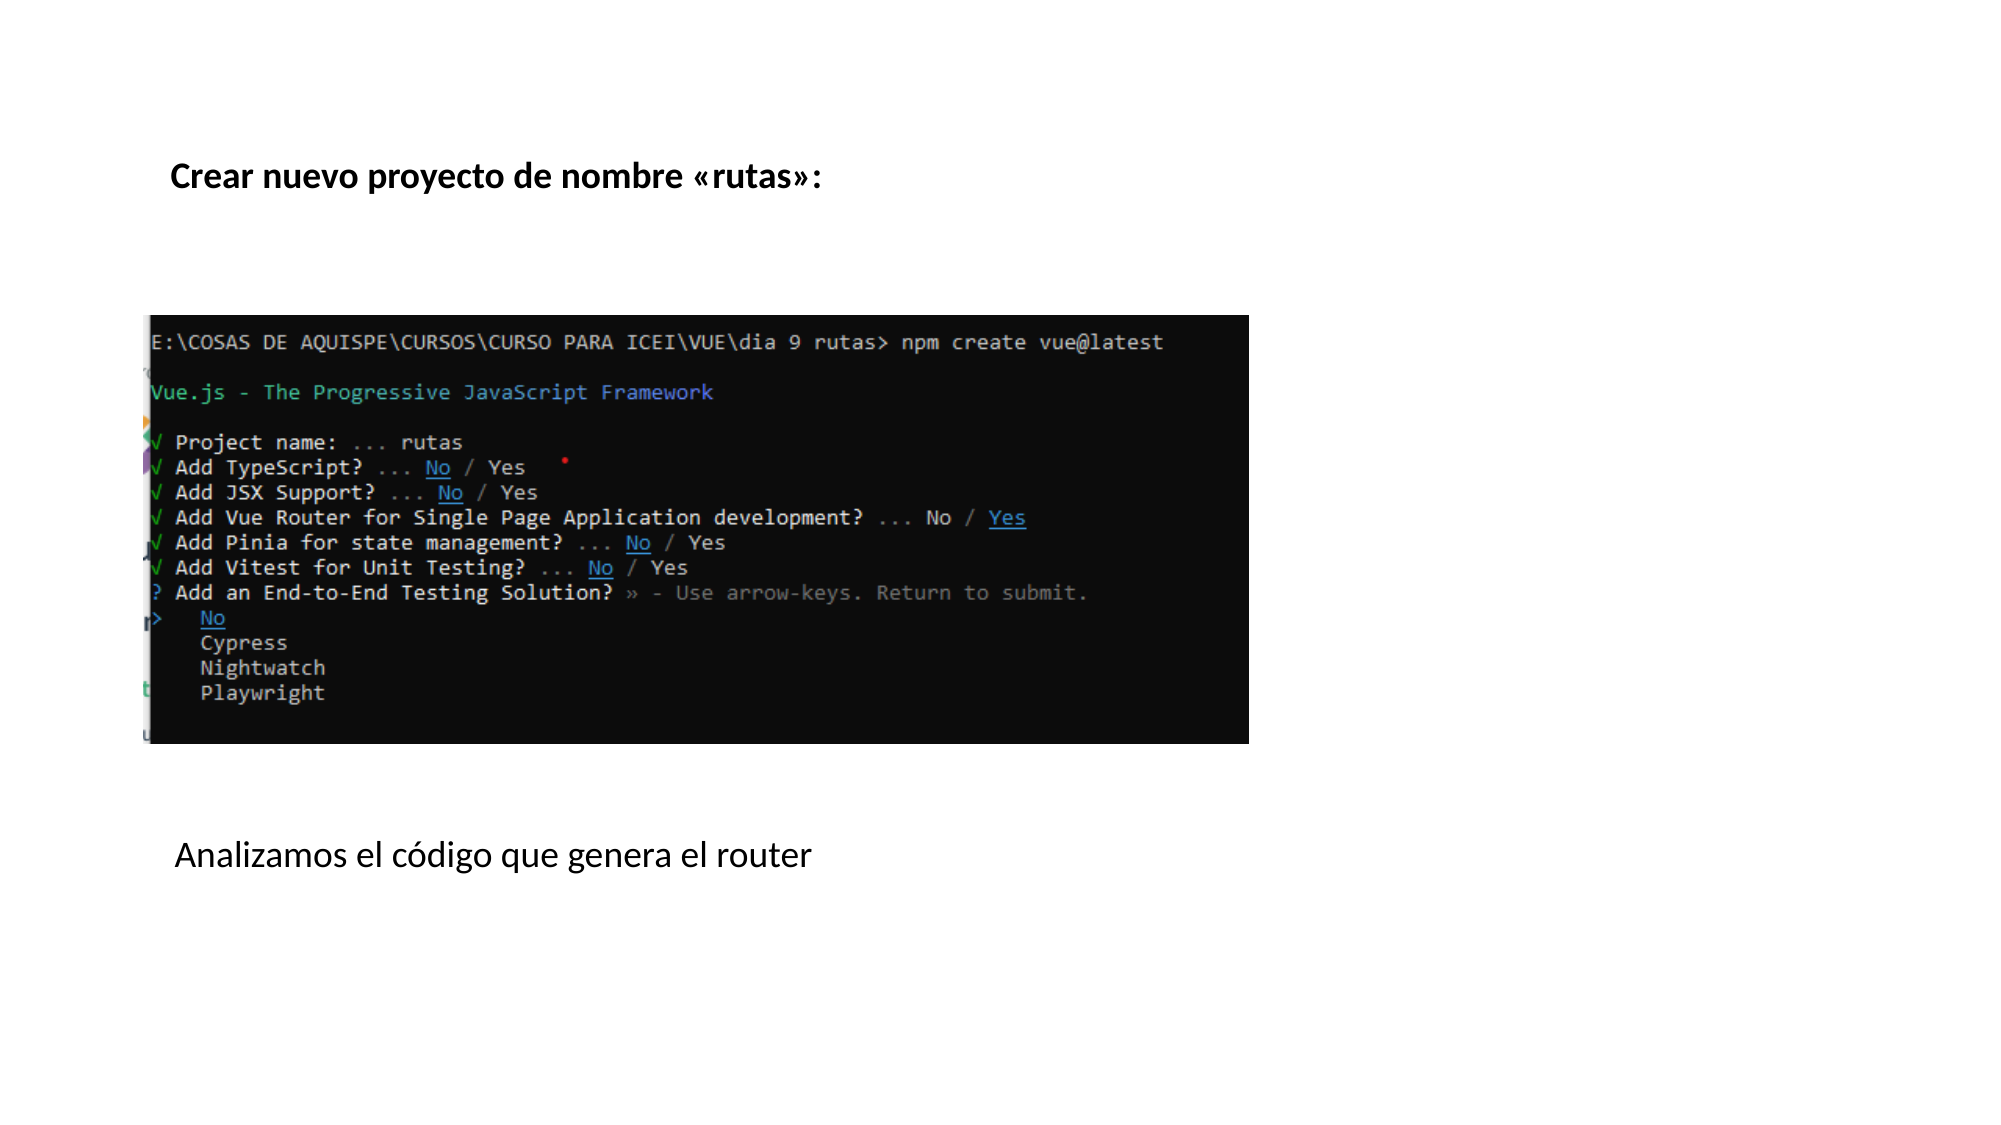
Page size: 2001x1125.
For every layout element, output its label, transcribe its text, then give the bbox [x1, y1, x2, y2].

picture [143, 315, 1249, 744]
text_box Analizamos el código que genera el router [159, 822, 828, 883]
text_box Crear nuevo proyecto de nombre «rutas»: [155, 140, 1769, 203]
